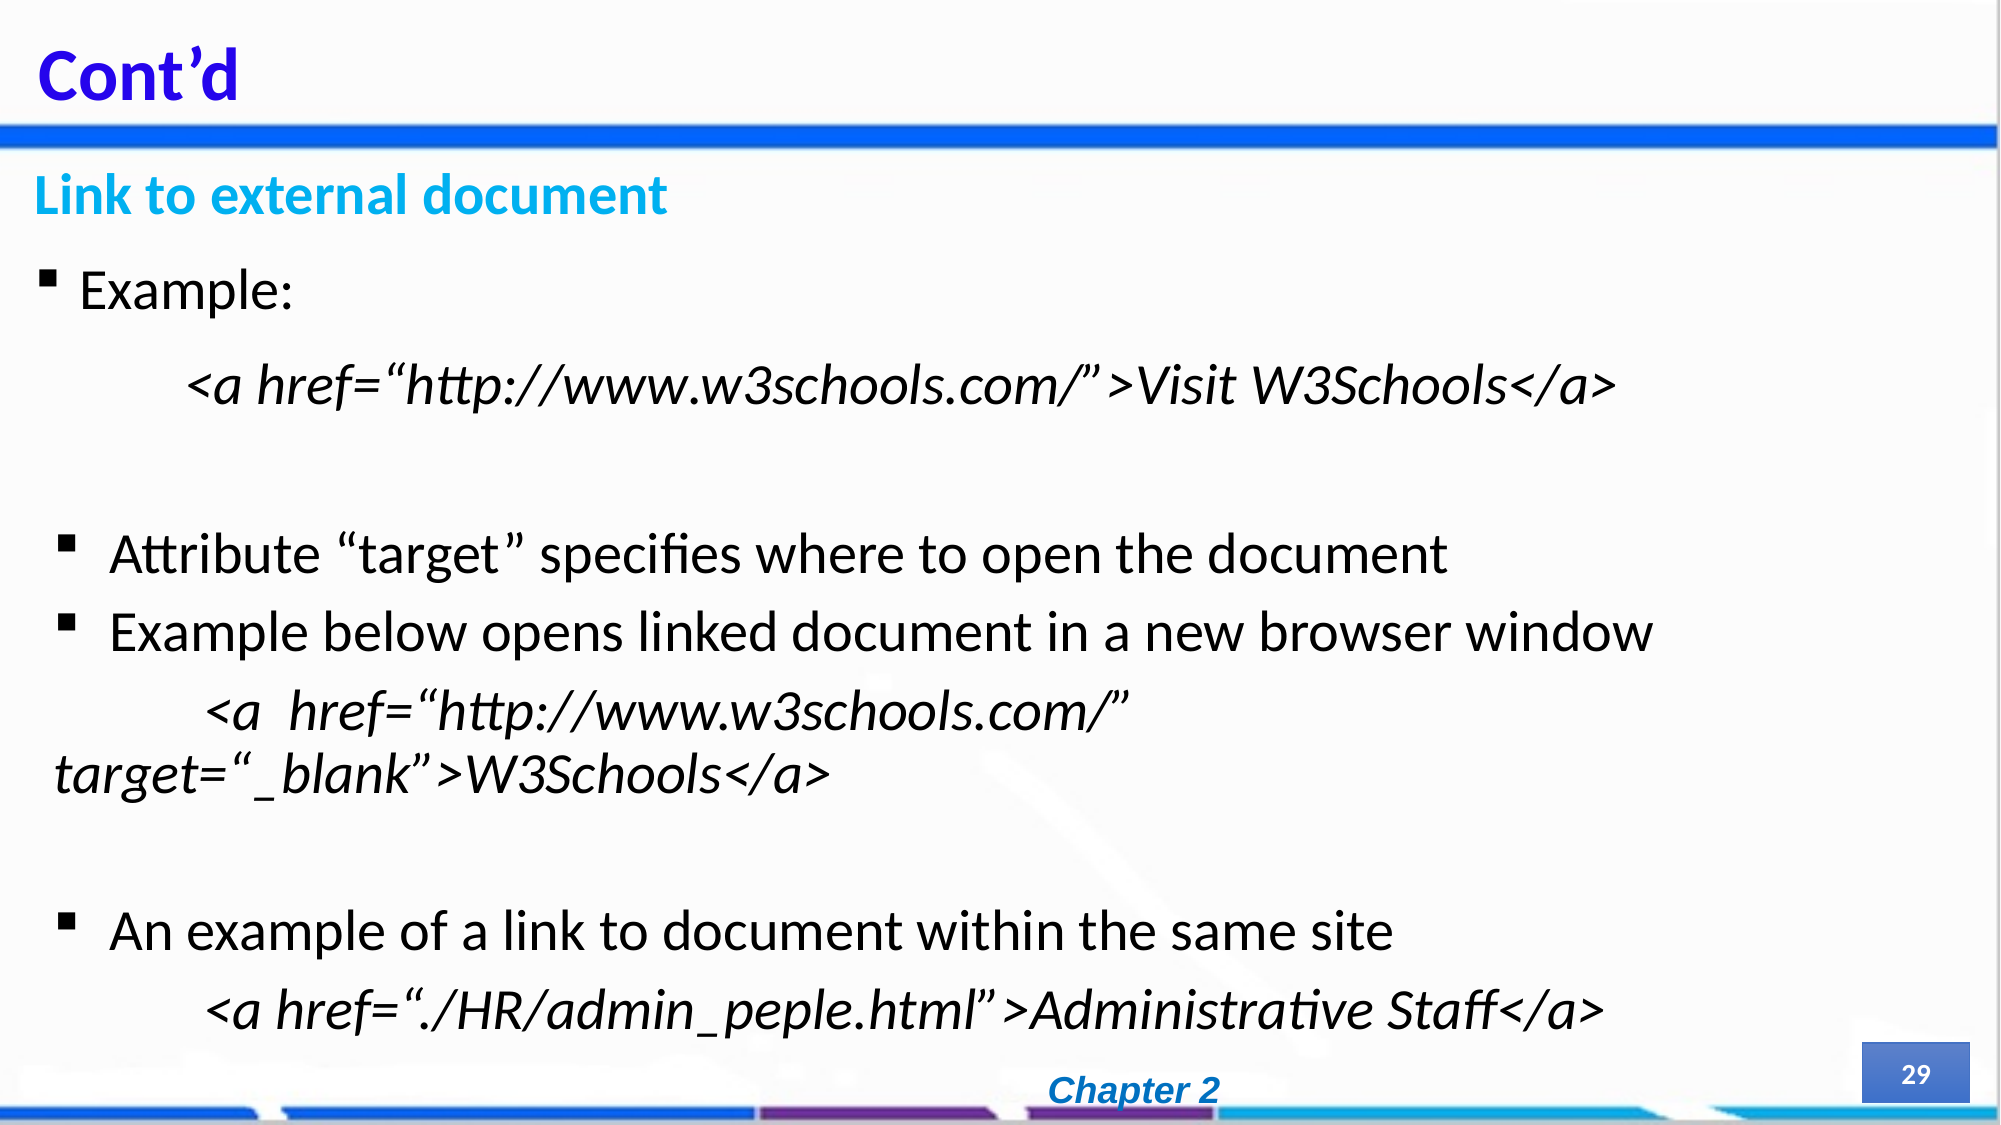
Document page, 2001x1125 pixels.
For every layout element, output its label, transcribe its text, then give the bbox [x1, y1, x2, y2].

title Cont’d [23, 25, 1783, 128]
list Link to external document Example: <a href=“http://www.w3schools.com/”>Visit W3Schools</a> Attribute “target” specifies where to open the document Example below opens linked document in a new browser window <a href=“http://www.w3schools.com/” target=“_blank”>W3Schools</a> An example of a link to document within the same site <a href=“./HR/admin_peple.html”>Administrative Staff</a> [19, 148, 1955, 1051]
footer Chapter 2 [884, 1058, 1385, 1119]
picture [0, 0, 2001, 1125]
slide_number 29 [1862, 1042, 1970, 1103]
